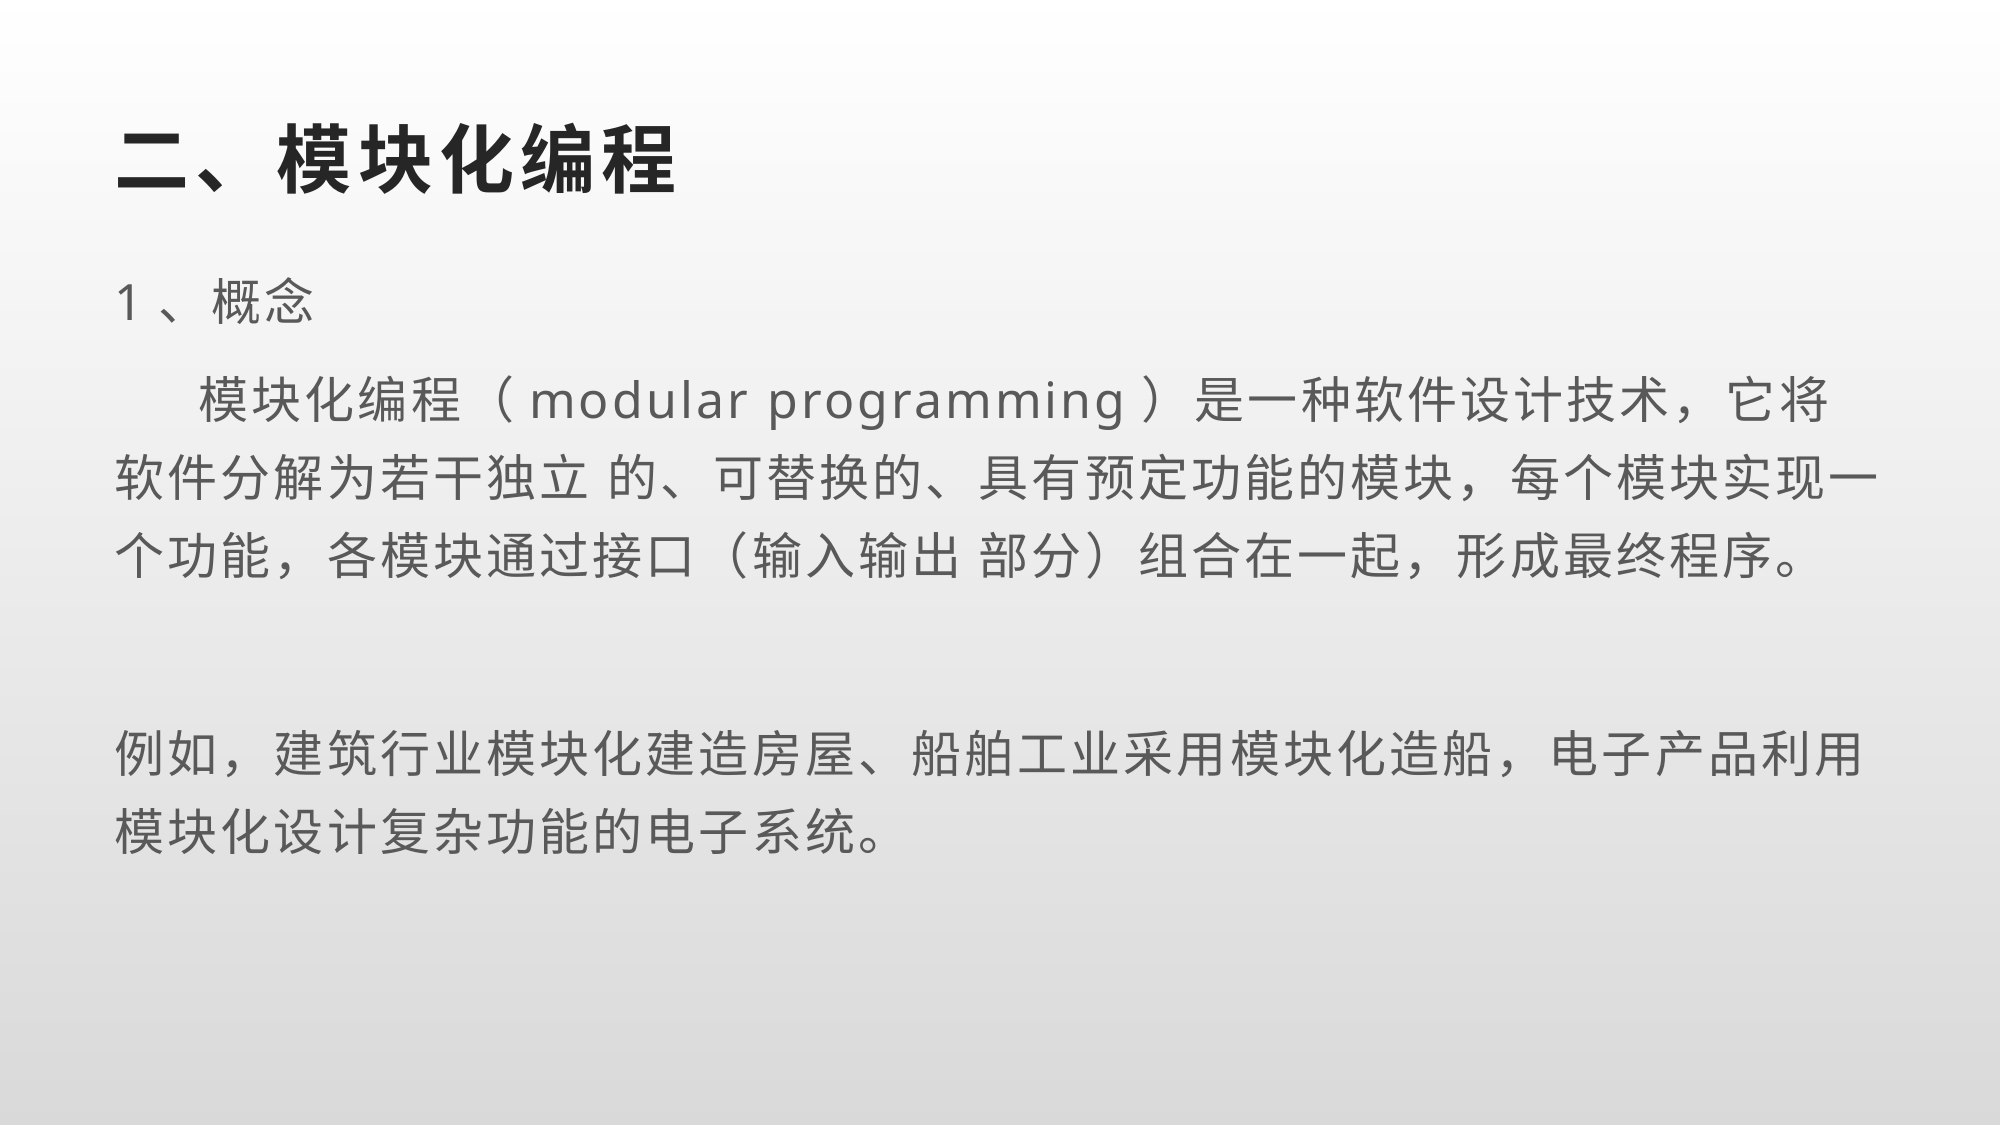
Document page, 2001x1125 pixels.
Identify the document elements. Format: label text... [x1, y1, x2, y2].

list 1、概念 模块化编程（modular programming）是一种软件设计技术，它将软件分解为若干独立 的、可替换的、具有预定功能的模块，每个模块实现一个功能，各模块通过接口（输入输出 部分）组合在一起，形成最终程序。 例如，建筑行业模块化建造房屋、船舶工业采用模块化造船，电子产品利用模块化设计复杂功能的电子系统。 [99, 244, 1900, 1026]
title 二、模块化编程 [99, 99, 1900, 216]
